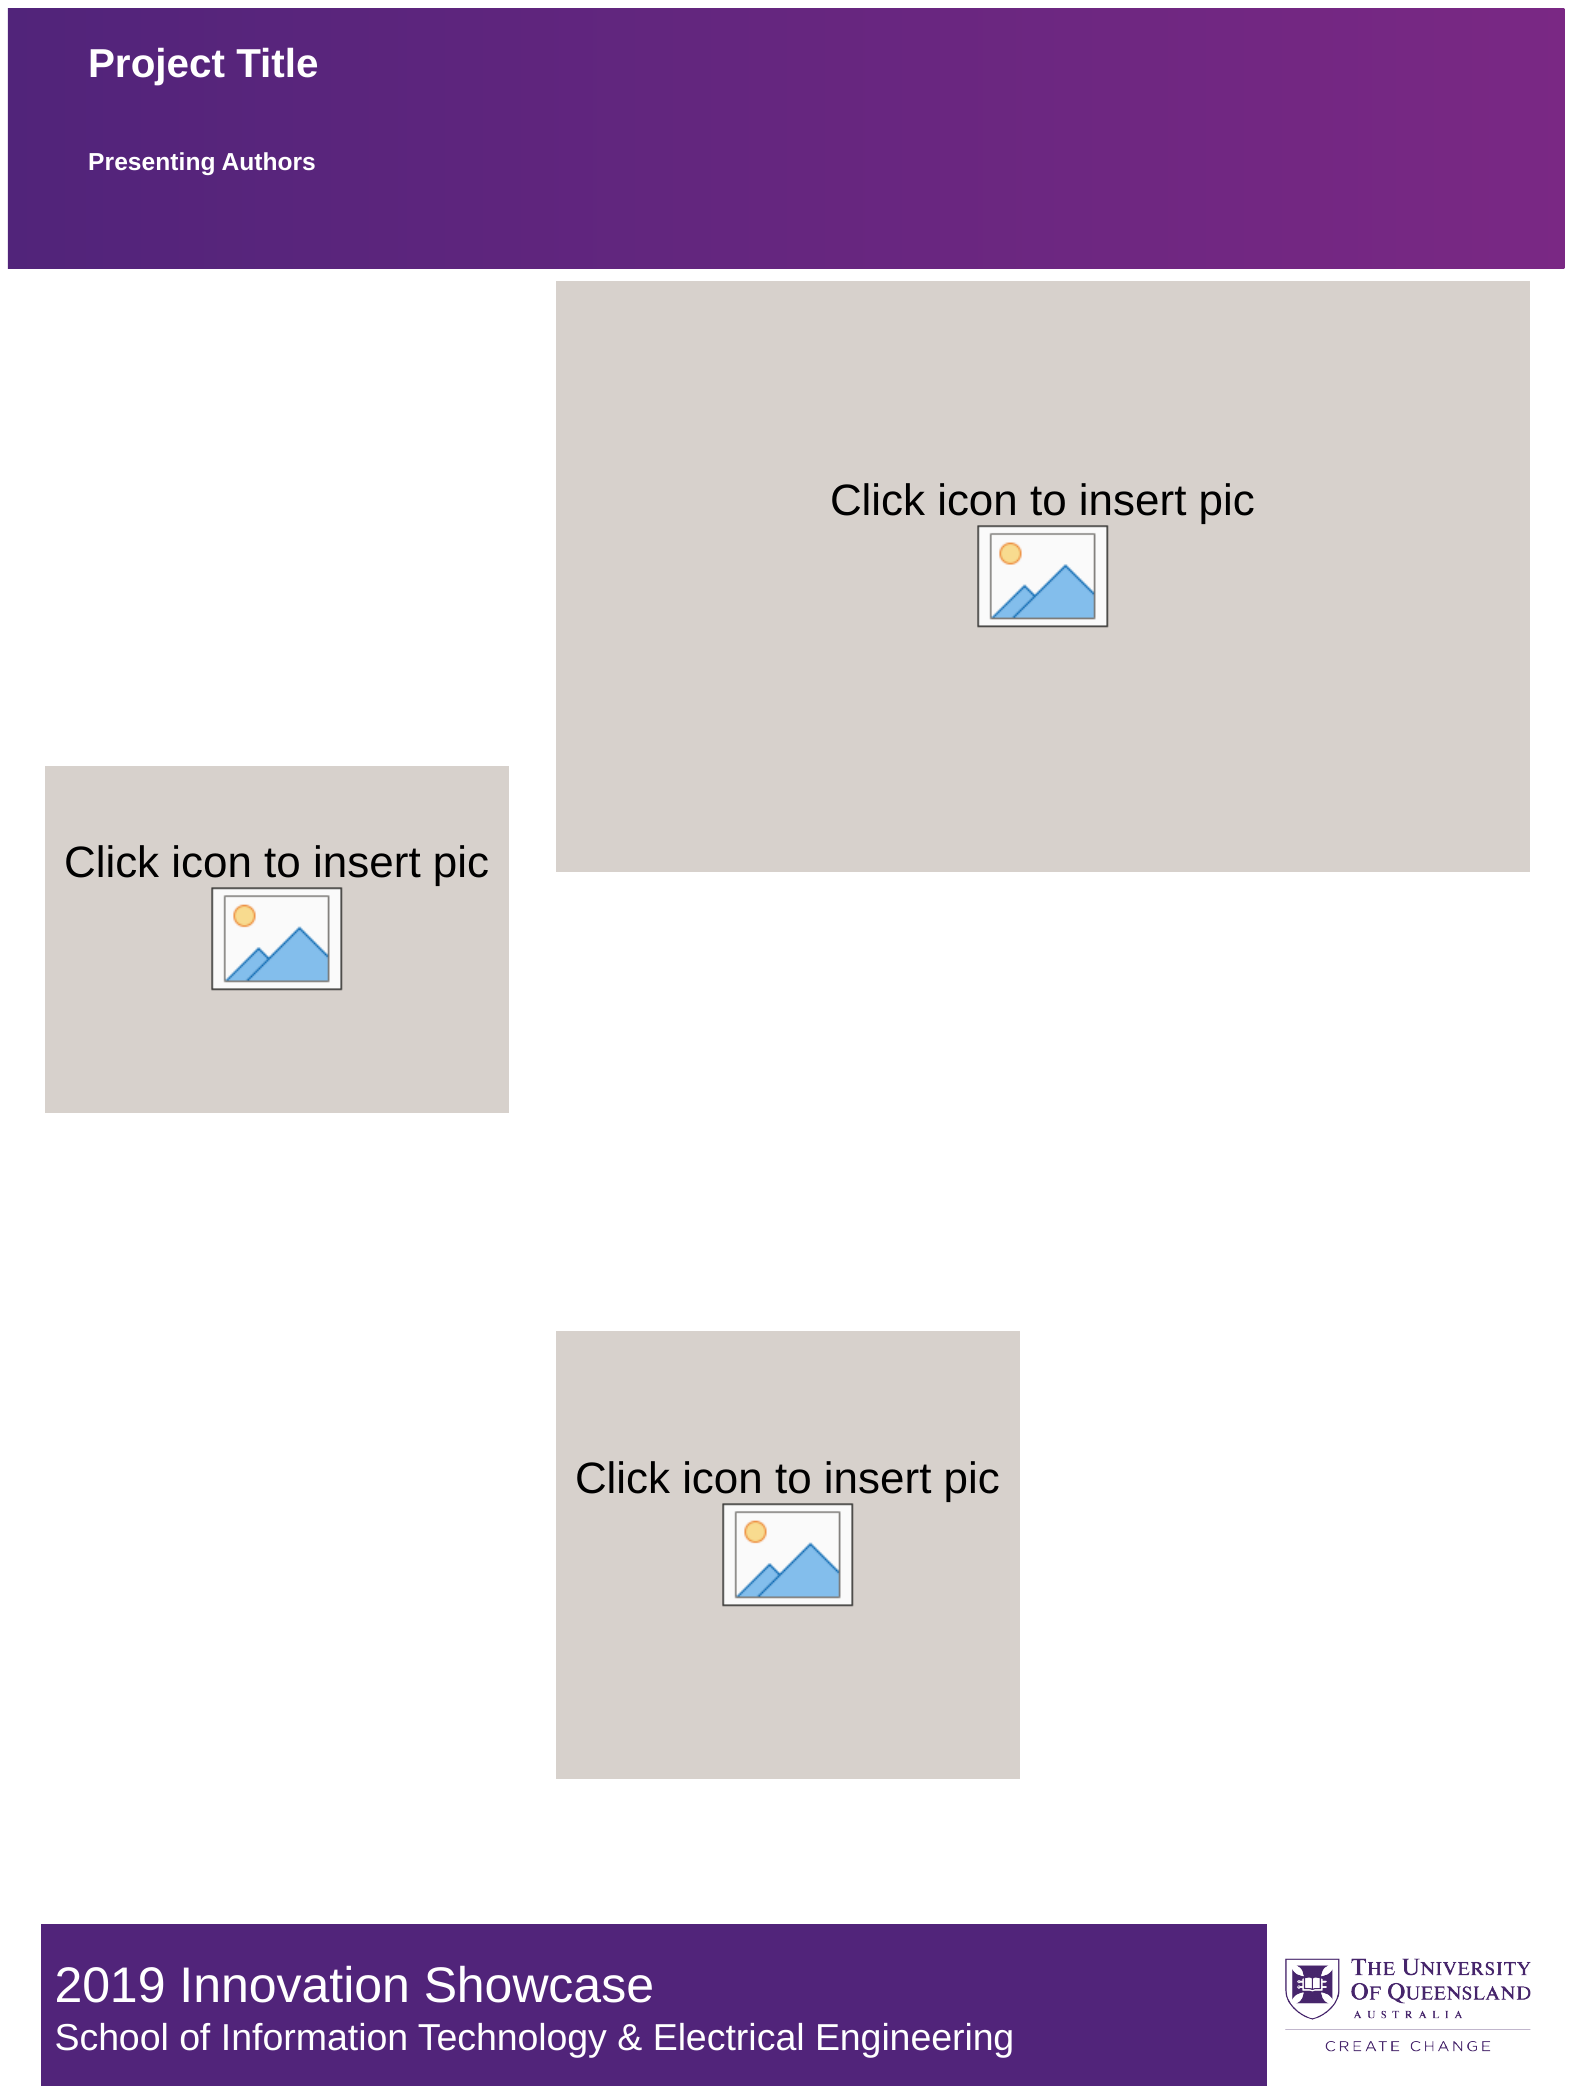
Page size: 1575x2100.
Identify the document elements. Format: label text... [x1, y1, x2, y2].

picture [555, 1331, 1020, 1780]
text_box Presenting Authors [88, 145, 1487, 176]
title Project Title [88, 37, 1487, 145]
picture [1283, 1956, 1533, 2054]
picture [44, 765, 509, 1113]
picture [555, 280, 1530, 873]
text_box 2019 Innovation Showcase School of Information Technology & Electrical Engineering [39, 1922, 1269, 2088]
